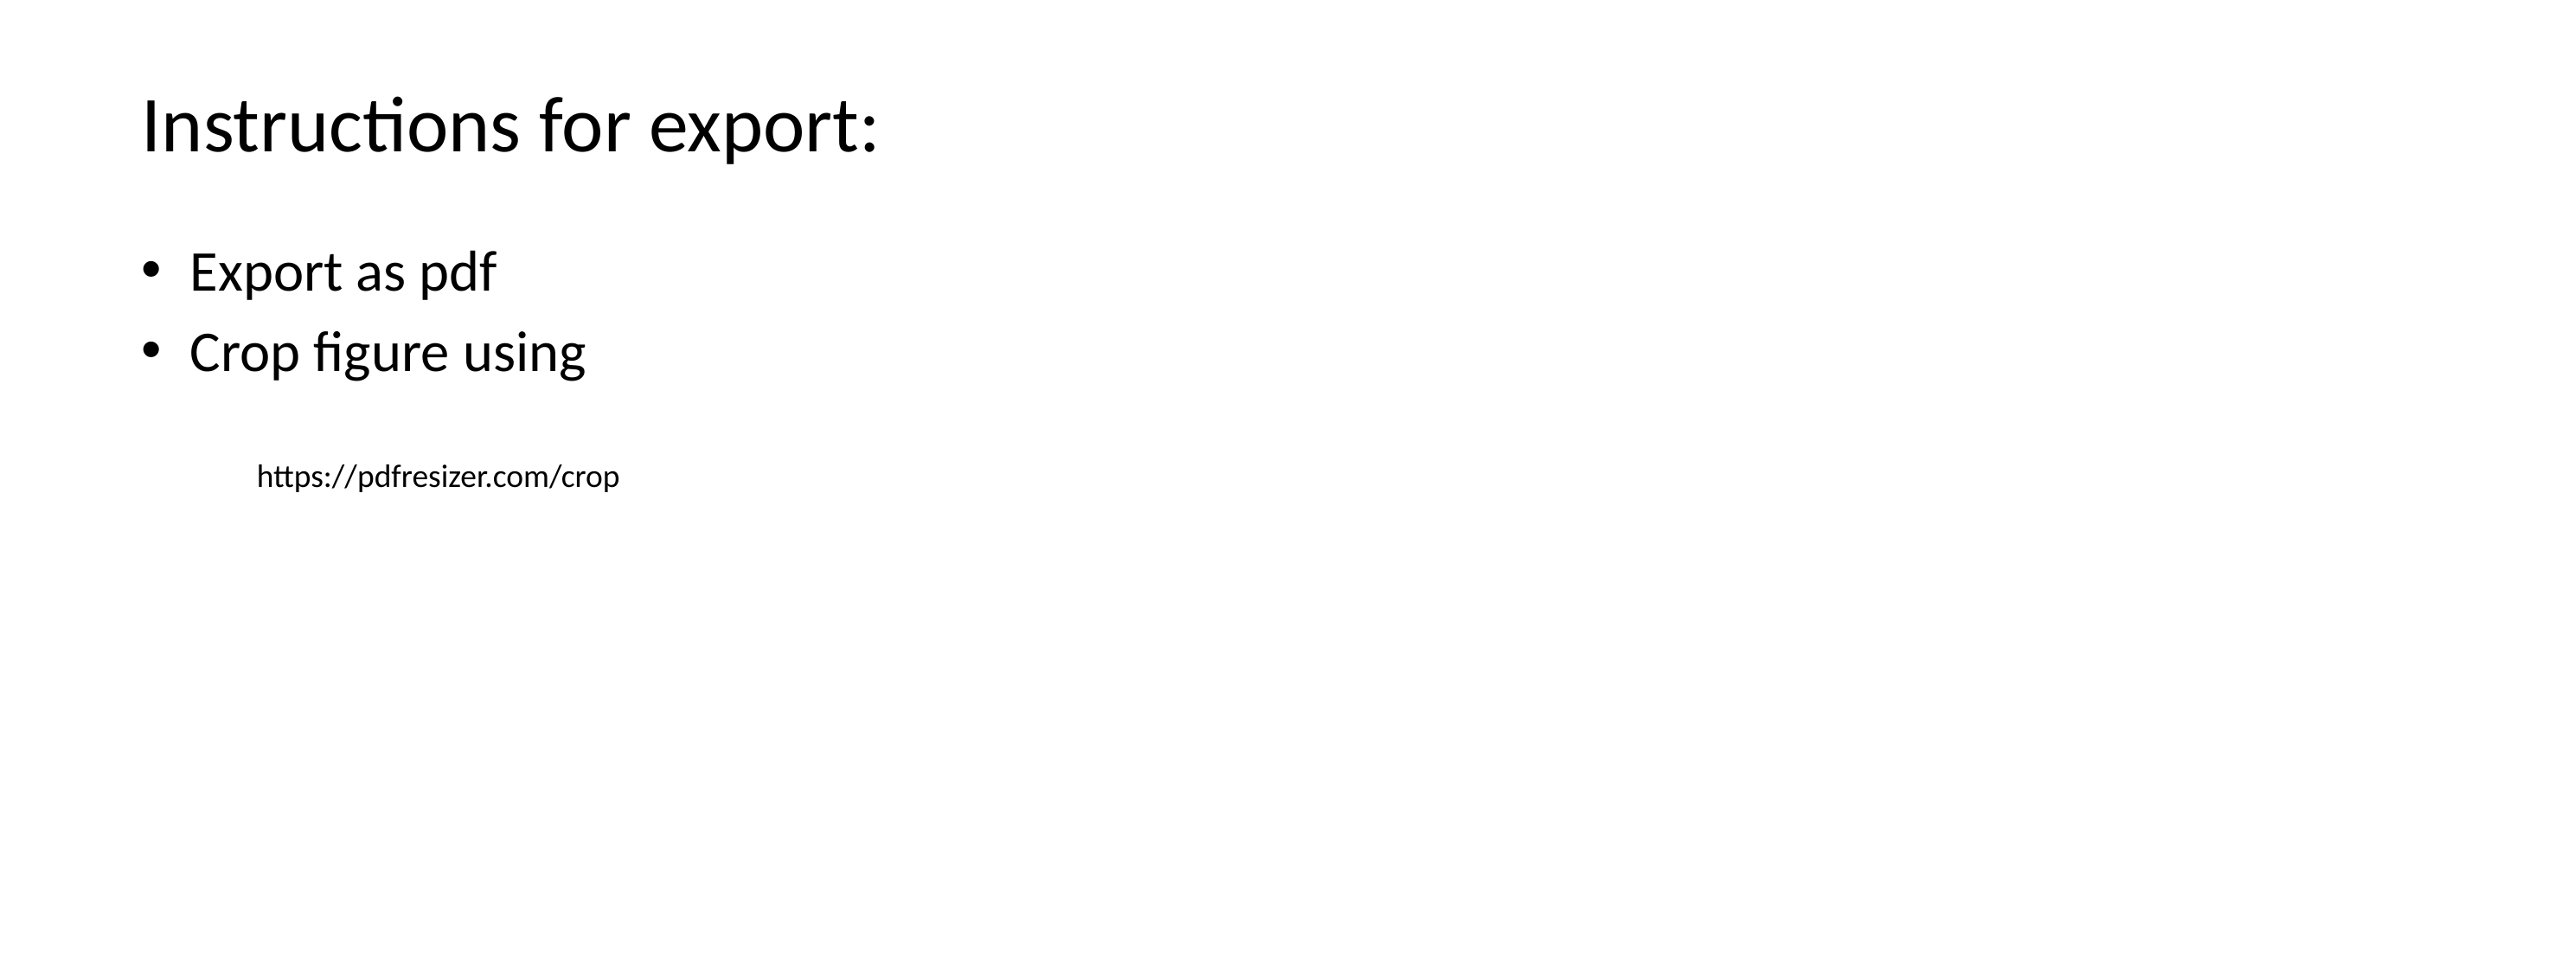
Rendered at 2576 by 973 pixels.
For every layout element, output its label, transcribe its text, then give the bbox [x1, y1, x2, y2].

title Instructions for export: [128, 39, 2447, 202]
text_box https://pdfresizer.com/crop [234, 444, 644, 506]
list Export as pdf Crop figure using [128, 227, 2447, 869]
